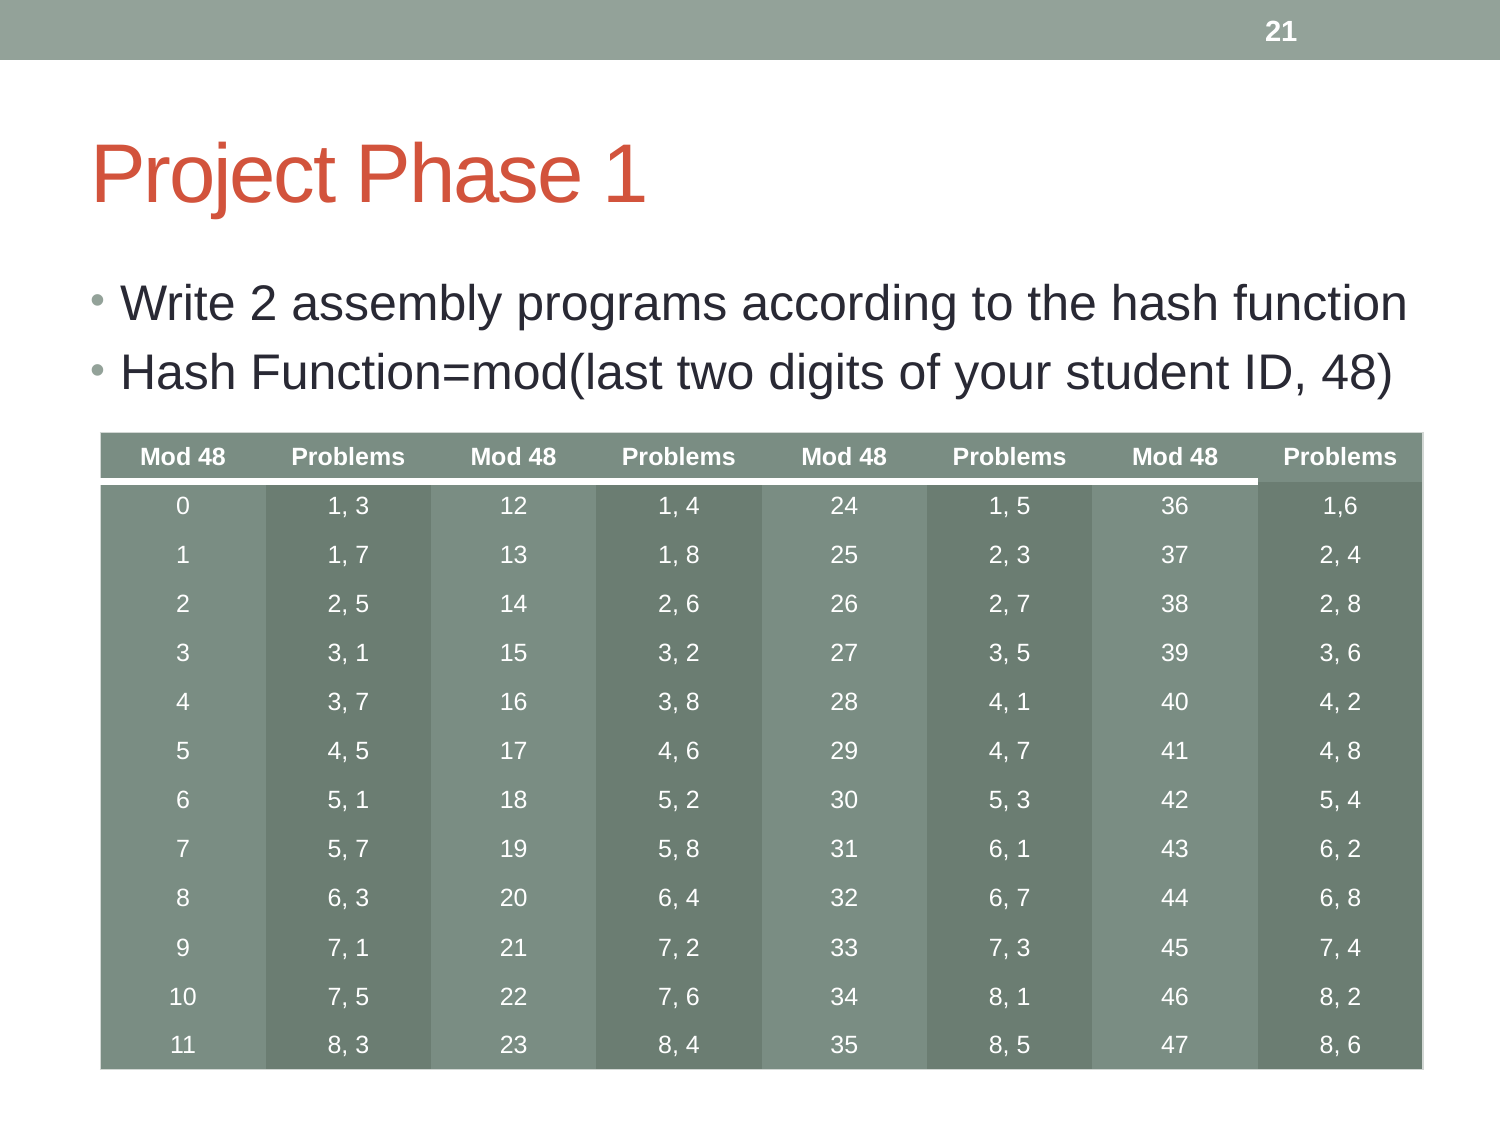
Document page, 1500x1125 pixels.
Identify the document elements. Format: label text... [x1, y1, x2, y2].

table_cell 4, 6 [596, 727, 762, 776]
table_cell 5, 4 [1258, 776, 1422, 825]
table_cell 23 [431, 1021, 596, 1069]
table_cell 5, 1 [266, 776, 431, 825]
table_cell 1 [101, 531, 266, 580]
table_header Mod 48 [762, 433, 927, 478]
table_cell 6, 3 [266, 874, 431, 923]
table_header Mod 48 [431, 433, 596, 478]
table_header Problems [266, 433, 431, 478]
table_cell 1, 8 [596, 531, 762, 580]
table_cell 12 [431, 485, 596, 531]
table_cell 4, 2 [1258, 678, 1422, 727]
table_cell 2, 7 [927, 580, 1092, 629]
table_cell 28 [762, 678, 927, 727]
table_cell 15 [431, 629, 596, 678]
table_cell 3, 8 [596, 678, 762, 727]
table_cell 24 [762, 485, 927, 531]
table_cell 2, 3 [927, 531, 1092, 580]
table_header Mod 48 [1092, 433, 1258, 478]
table_cell 32 [762, 874, 927, 923]
table_cell 26 [762, 580, 927, 629]
table_cell 3, 1 [266, 629, 431, 678]
table_cell 6, 7 [927, 874, 1092, 923]
table_cell 7, 4 [1258, 923, 1422, 972]
table_cell 36 [1092, 485, 1258, 531]
table_cell 21 [431, 923, 596, 972]
table_cell 2, 5 [266, 580, 431, 629]
slide_number 21 [1250, 3, 1425, 57]
table_cell 2, 4 [1258, 531, 1422, 580]
table_cell 3, 6 [1258, 629, 1422, 678]
table_cell 13 [431, 531, 596, 580]
table_cell 41 [1092, 727, 1258, 776]
table_cell 8 [101, 874, 266, 923]
table_cell 45 [1092, 923, 1258, 972]
table_cell 39 [1092, 629, 1258, 678]
table_cell 29 [762, 727, 927, 776]
table_cell 0 [101, 485, 266, 531]
table_cell 2 [101, 580, 266, 629]
table_cell 8, 1 [927, 972, 1092, 1021]
table_cell 42 [1092, 776, 1258, 825]
table_cell 6 [101, 776, 266, 825]
table_cell 27 [762, 629, 927, 678]
table_cell 5, 7 [266, 825, 431, 874]
table_cell 31 [762, 825, 927, 874]
table_cell 8, 3 [266, 1021, 431, 1069]
table_cell 33 [762, 923, 927, 972]
table_cell 34 [762, 972, 927, 1021]
table_cell 8, 4 [596, 1021, 762, 1069]
table_cell 7, 2 [596, 923, 762, 972]
table_cell 37 [1092, 531, 1258, 580]
table_cell 11 [101, 1021, 266, 1069]
table_cell 35 [762, 1021, 927, 1069]
table_cell 5, 2 [596, 776, 762, 825]
table_cell 20 [431, 874, 596, 923]
table_cell 7 [101, 825, 266, 874]
table_cell 2, 6 [596, 580, 762, 629]
table_cell 1, 5 [927, 485, 1092, 531]
table_cell 3, 5 [927, 629, 1092, 678]
table_cell 5, 3 [927, 776, 1092, 825]
table_cell 19 [431, 825, 596, 874]
table_cell 4, 5 [266, 727, 431, 776]
table_cell 44 [1092, 874, 1258, 923]
table_cell 6, 4 [596, 874, 762, 923]
table_cell 6, 2 [1258, 825, 1422, 874]
table_header Mod 48 [101, 433, 266, 478]
table_cell 1, 4 [596, 485, 762, 531]
table_cell 2, 8 [1258, 580, 1422, 629]
table_cell 7, 3 [927, 923, 1092, 972]
table_cell 7, 1 [266, 923, 431, 972]
table_cell 8, 6 [1258, 1021, 1422, 1069]
table_cell 1, 3 [266, 485, 431, 531]
table_cell 47 [1092, 1021, 1258, 1069]
title Project Phase 1 [75, 87, 1425, 250]
table_cell 4, 7 [927, 727, 1092, 776]
table_cell 6, 1 [927, 825, 1092, 874]
table_cell 5 [101, 727, 266, 776]
table_cell 25 [762, 531, 927, 580]
table_cell 4 [101, 678, 266, 727]
table_cell 7, 6 [596, 972, 762, 1021]
table_cell 38 [1092, 580, 1258, 629]
table_cell 16 [431, 678, 596, 727]
table_cell 1,6 [1258, 482, 1422, 531]
table_cell 5, 8 [596, 825, 762, 874]
table_cell 18 [431, 776, 596, 825]
table_cell 1, 7 [266, 531, 431, 580]
table_cell 4, 1 [927, 678, 1092, 727]
table_cell 8, 2 [1258, 972, 1422, 1021]
table_header Problems [596, 433, 762, 478]
table_cell 10 [101, 972, 266, 1021]
table_cell 40 [1092, 678, 1258, 727]
table_cell 30 [762, 776, 927, 825]
table_cell 17 [431, 727, 596, 776]
table_cell 3, 7 [266, 678, 431, 727]
table_cell 14 [431, 580, 596, 629]
list Write 2 assembly programs according to the hash function Hash Function=mod(last two digits of your student ID, 48) [75, 262, 1425, 1063]
table_cell 9 [101, 923, 266, 972]
table_cell 46 [1092, 972, 1258, 1021]
table_cell 22 [431, 972, 596, 1021]
table_cell 3, 2 [596, 629, 762, 678]
table_cell 6, 8 [1258, 874, 1422, 923]
table_cell 3 [101, 629, 266, 678]
table_cell 8, 5 [927, 1021, 1092, 1069]
table_cell 43 [1092, 825, 1258, 874]
table_cell 4, 8 [1258, 727, 1422, 776]
table_header Problems [927, 433, 1092, 478]
table_cell 7, 5 [266, 972, 431, 1021]
table_header Problems [1258, 433, 1422, 482]
